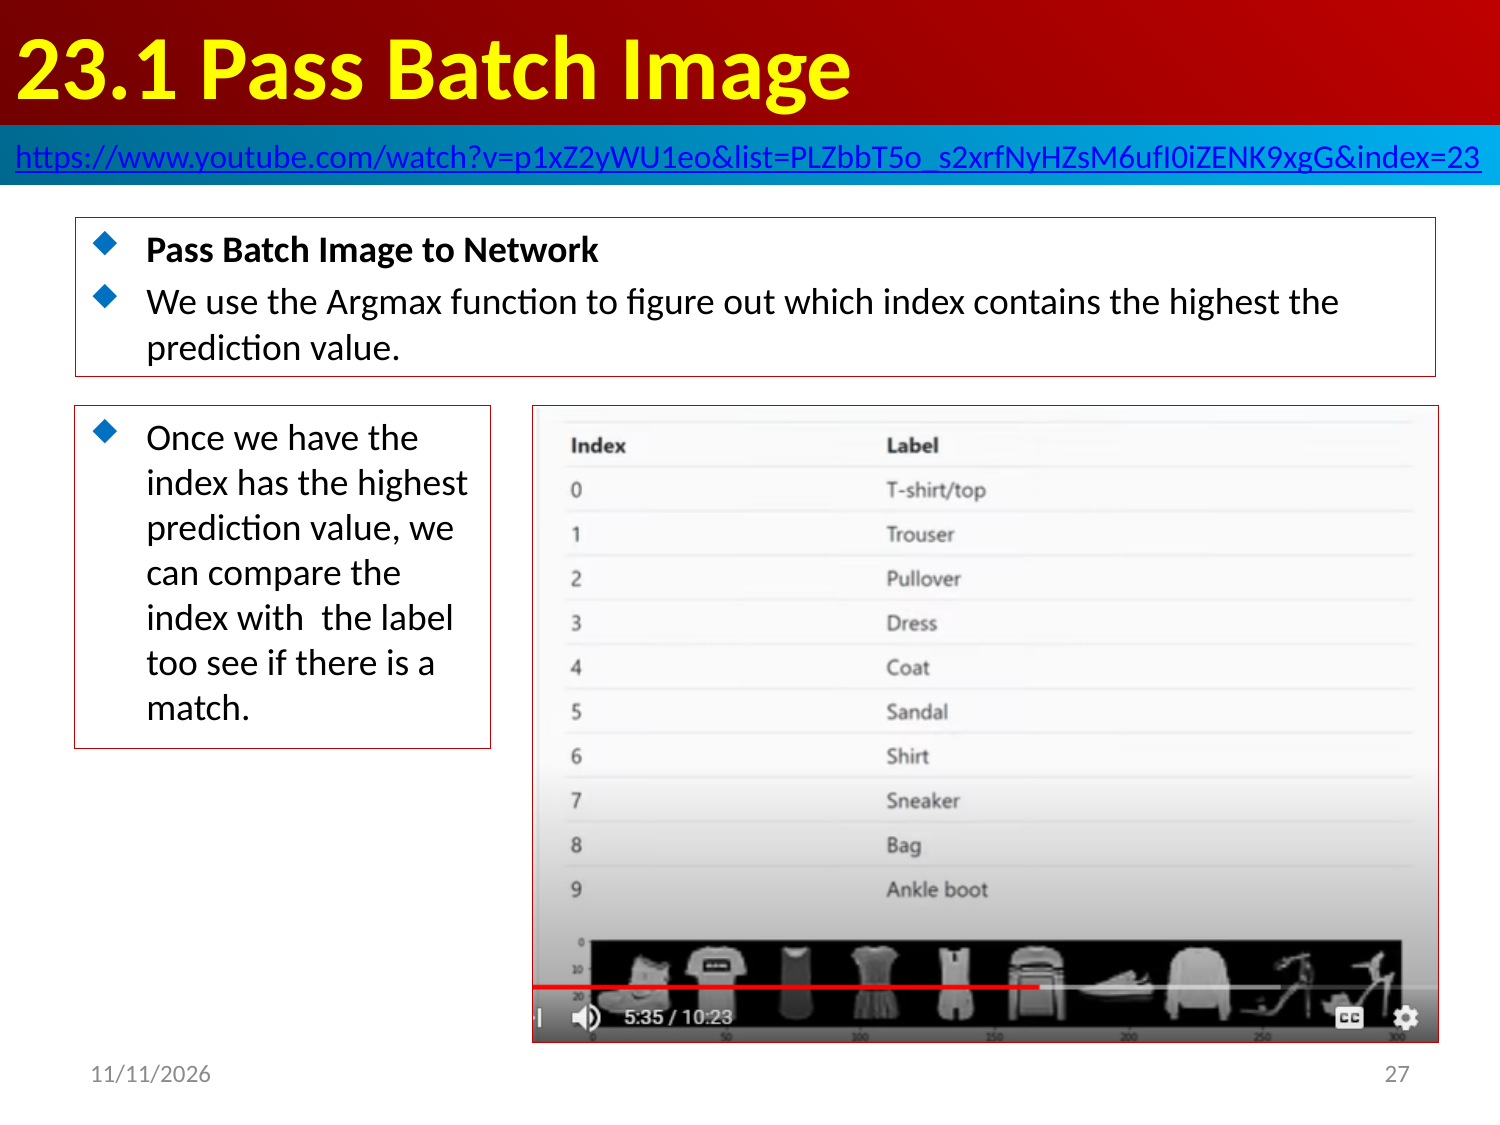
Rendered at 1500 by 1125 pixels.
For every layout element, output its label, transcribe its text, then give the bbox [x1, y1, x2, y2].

subtitle Pass Batch Image to Network We use the Argmax function to figure out which index contains the highest the prediction value. [75, 217, 1436, 377]
picture [531, 404, 1439, 1043]
text_box Once we have the index has the highest prediction value, we can compare the index with the label too see if there is a match. [74, 405, 491, 749]
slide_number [75, 1042, 425, 1103]
slide_number 27 [1074, 1052, 1425, 1103]
title 23.1 Pass Batch Image [0, 0, 1500, 125]
text_box https://www.youtube.com/watch?v=p1xZ2yWU1eo&list=PLZbbT5o_s2xrfNyHZsM6ufI0iZENK9xgG&index=23 [0, 125, 1500, 185]
